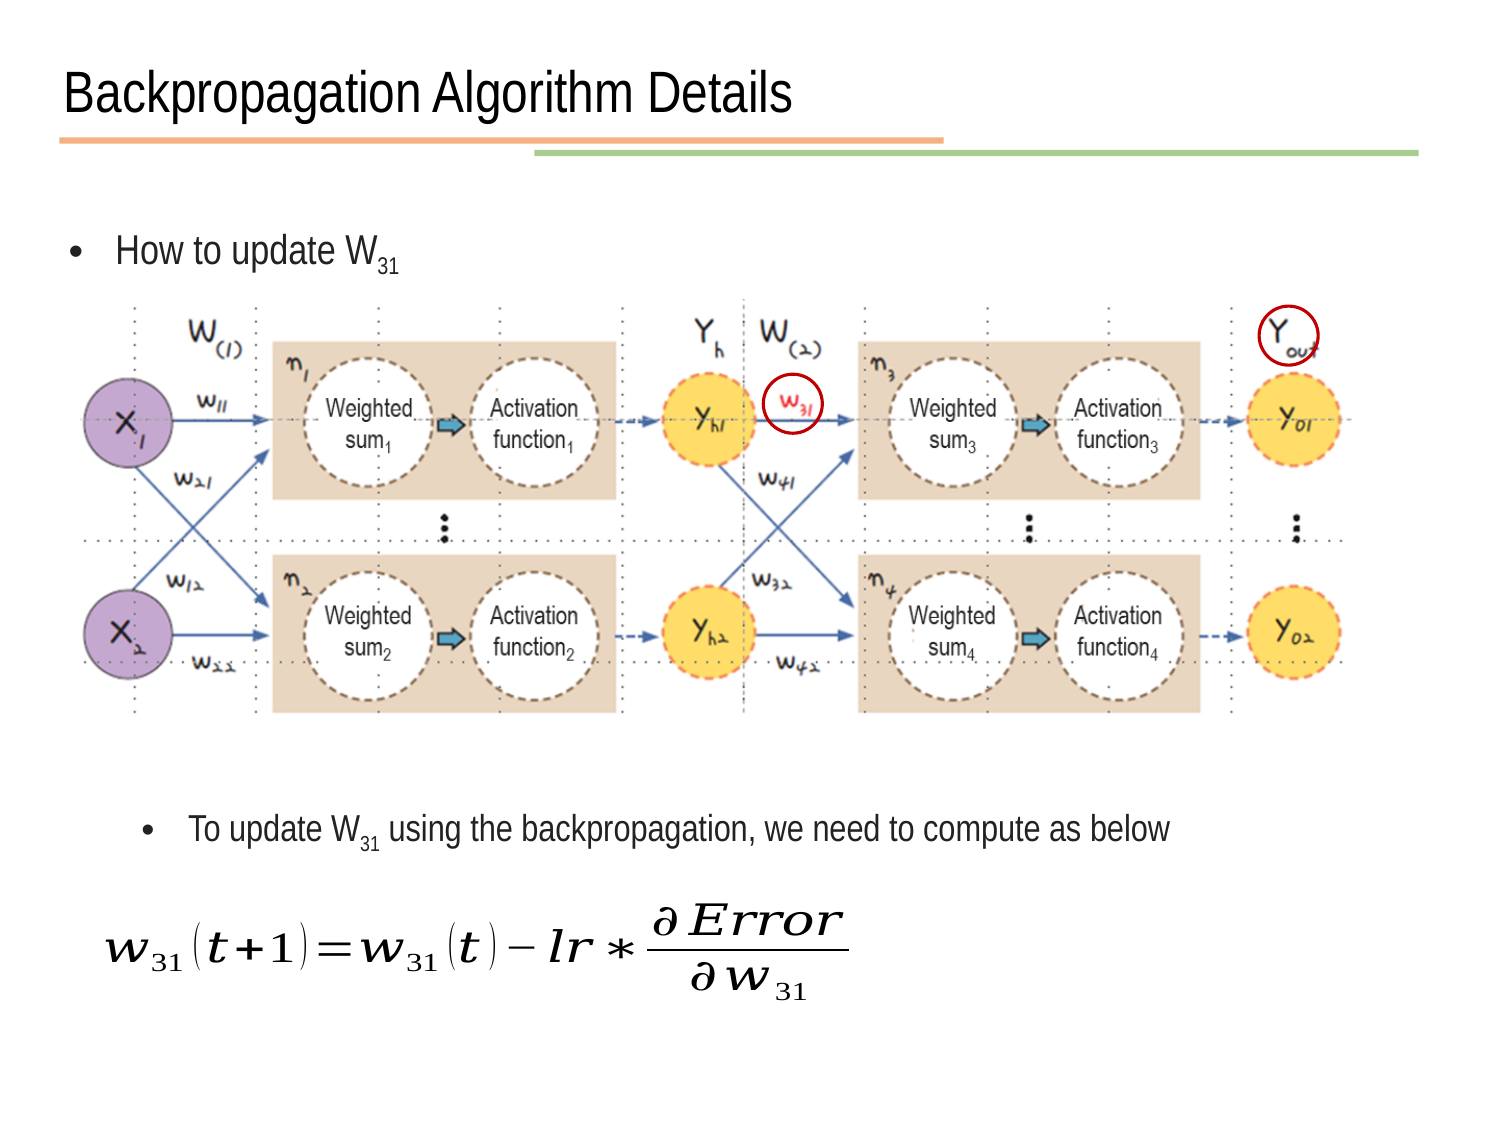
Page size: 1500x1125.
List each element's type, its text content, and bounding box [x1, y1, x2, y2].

text_box Backpropagation Algorithm Details [49, 11, 1451, 132]
text_box To update W31 using the backpropagation, we need to compute as below [126, 796, 1212, 863]
text_box How to update W31 [53, 186, 1391, 287]
picture [80, 299, 1352, 717]
